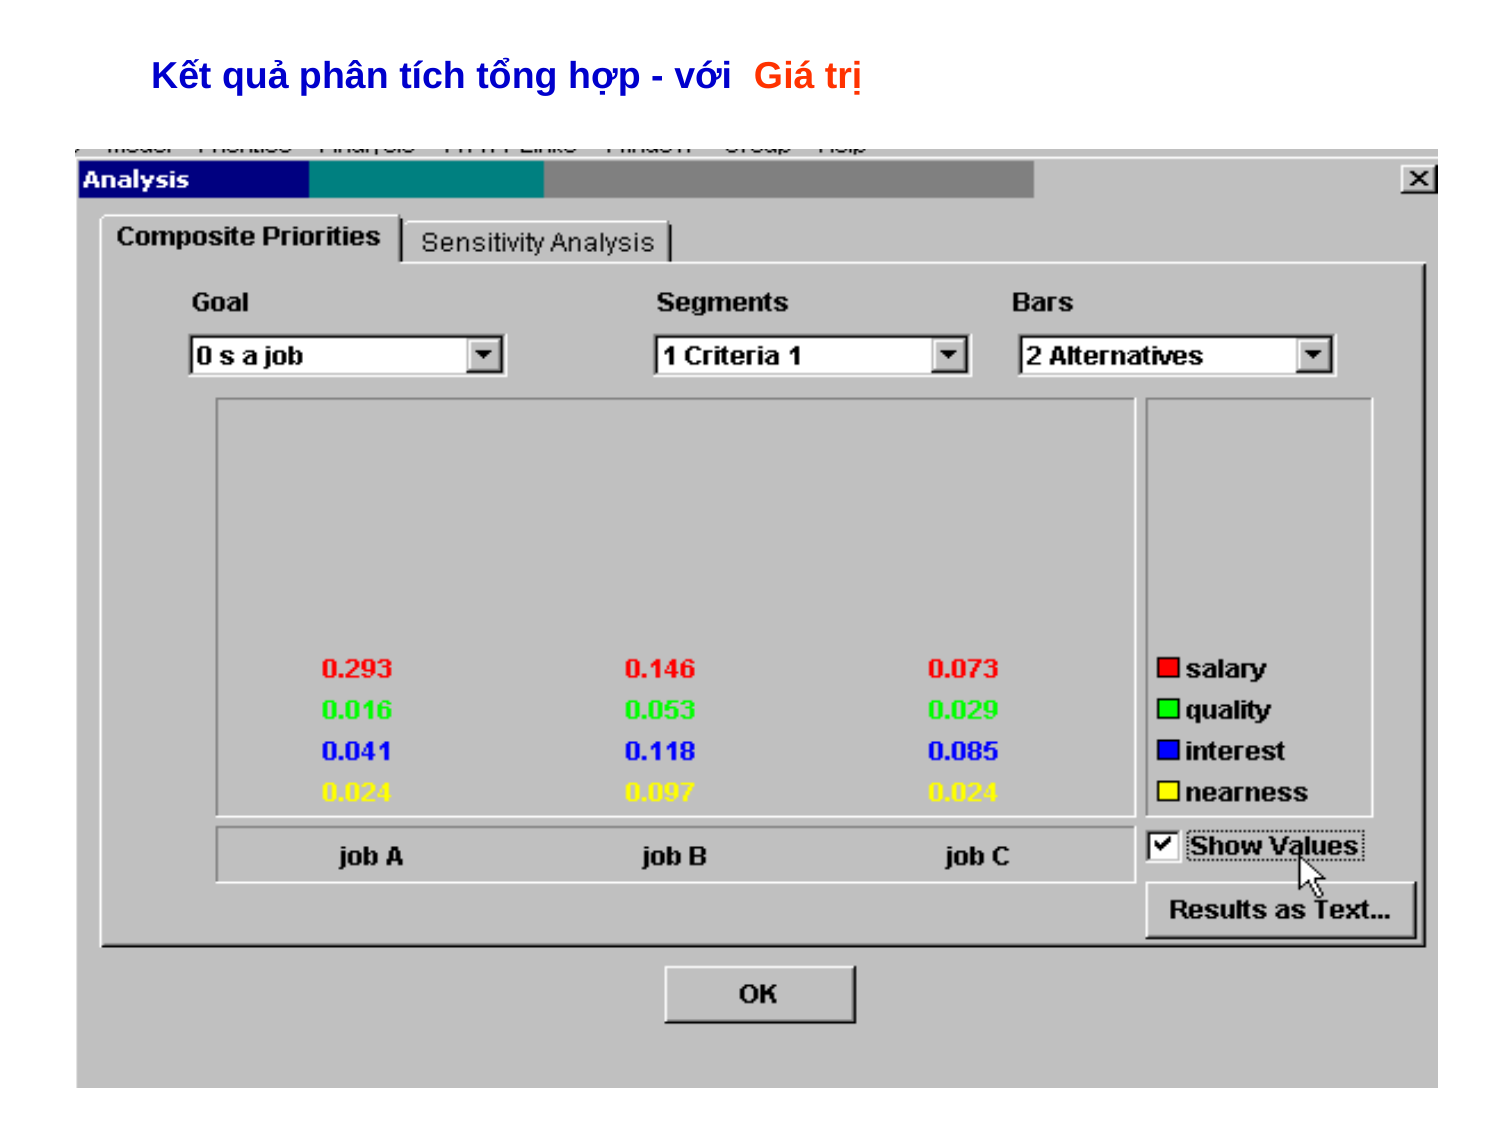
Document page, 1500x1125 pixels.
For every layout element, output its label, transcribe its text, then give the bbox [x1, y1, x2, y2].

picture [74, 149, 1438, 1088]
text_box Kết quả phân tích tổng hợp - với Giá trị [136, 43, 878, 104]
